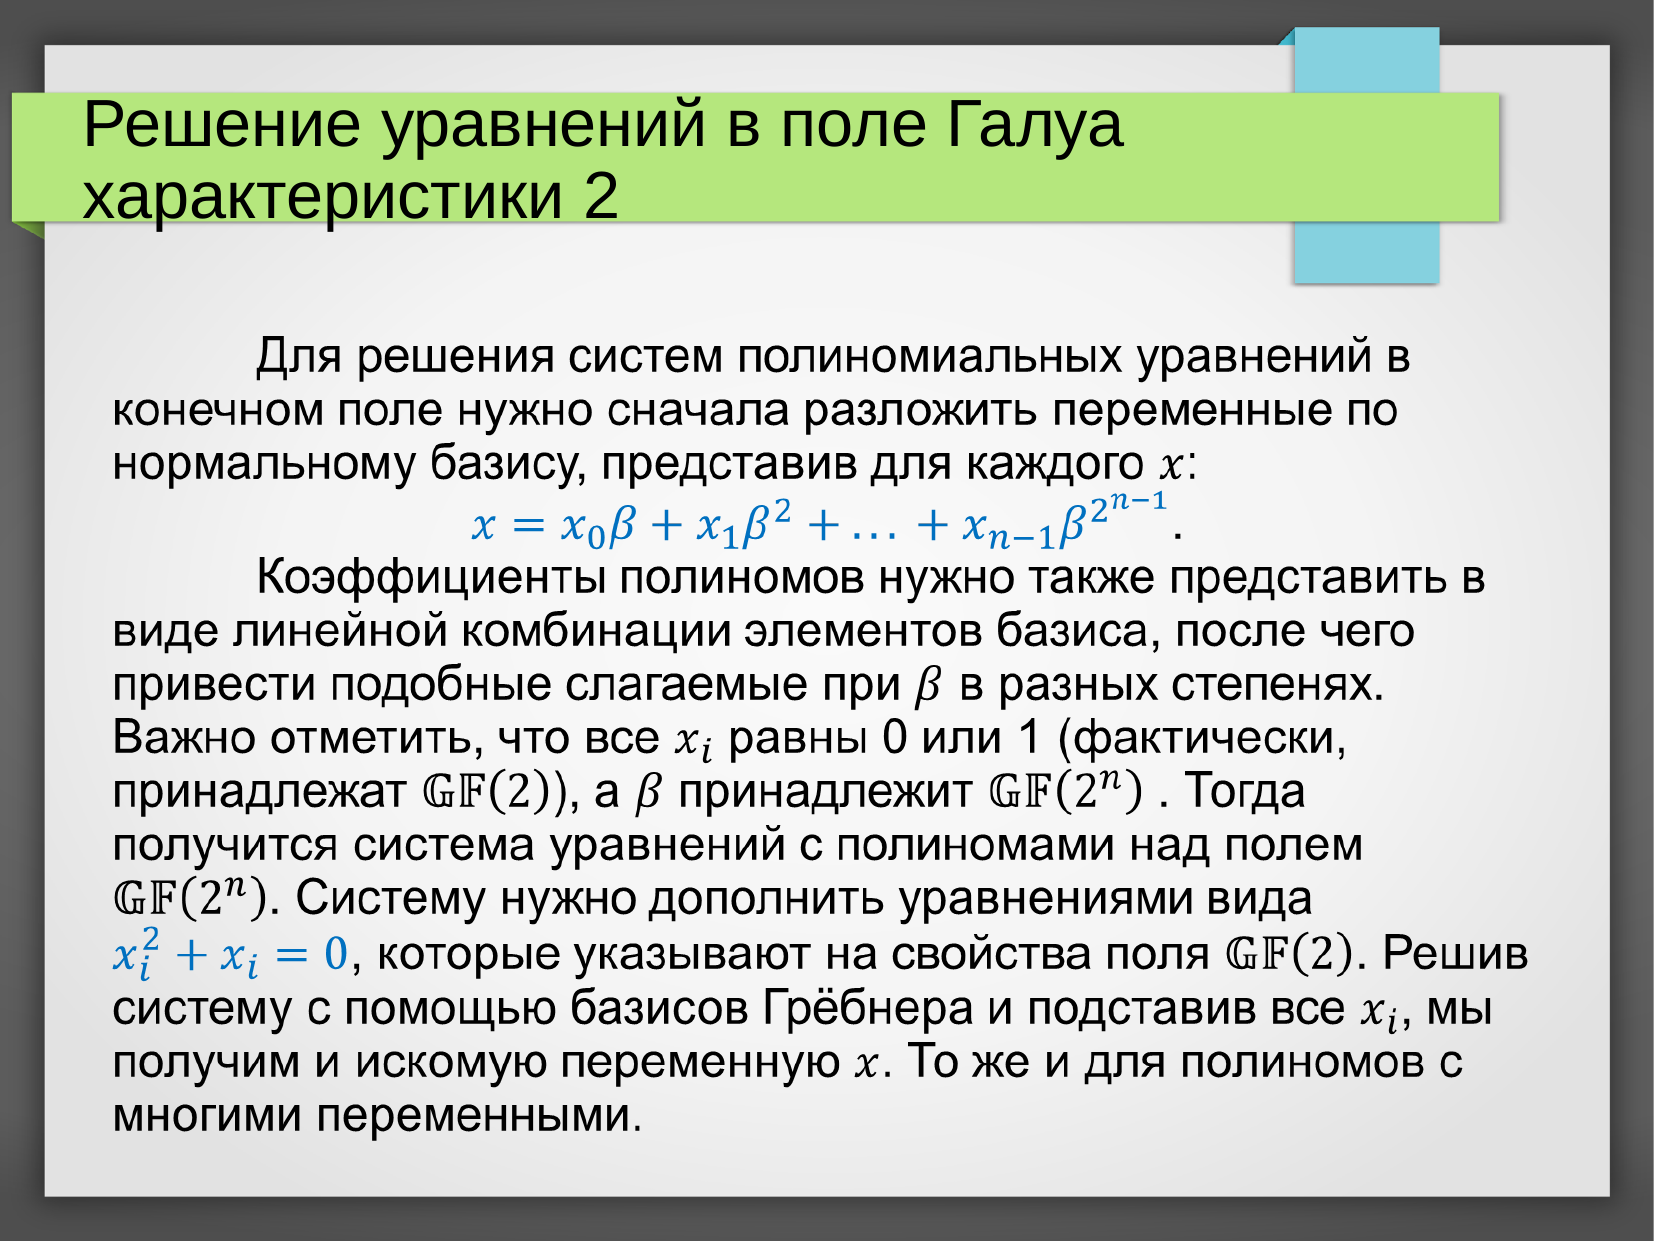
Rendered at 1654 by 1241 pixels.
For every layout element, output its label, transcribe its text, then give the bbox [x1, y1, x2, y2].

picture [0, 0, 1654, 1241]
list [82, 307, 1571, 1172]
title Решение уравнений в поле Галуа характеристики 2 [82, 96, 1467, 226]
